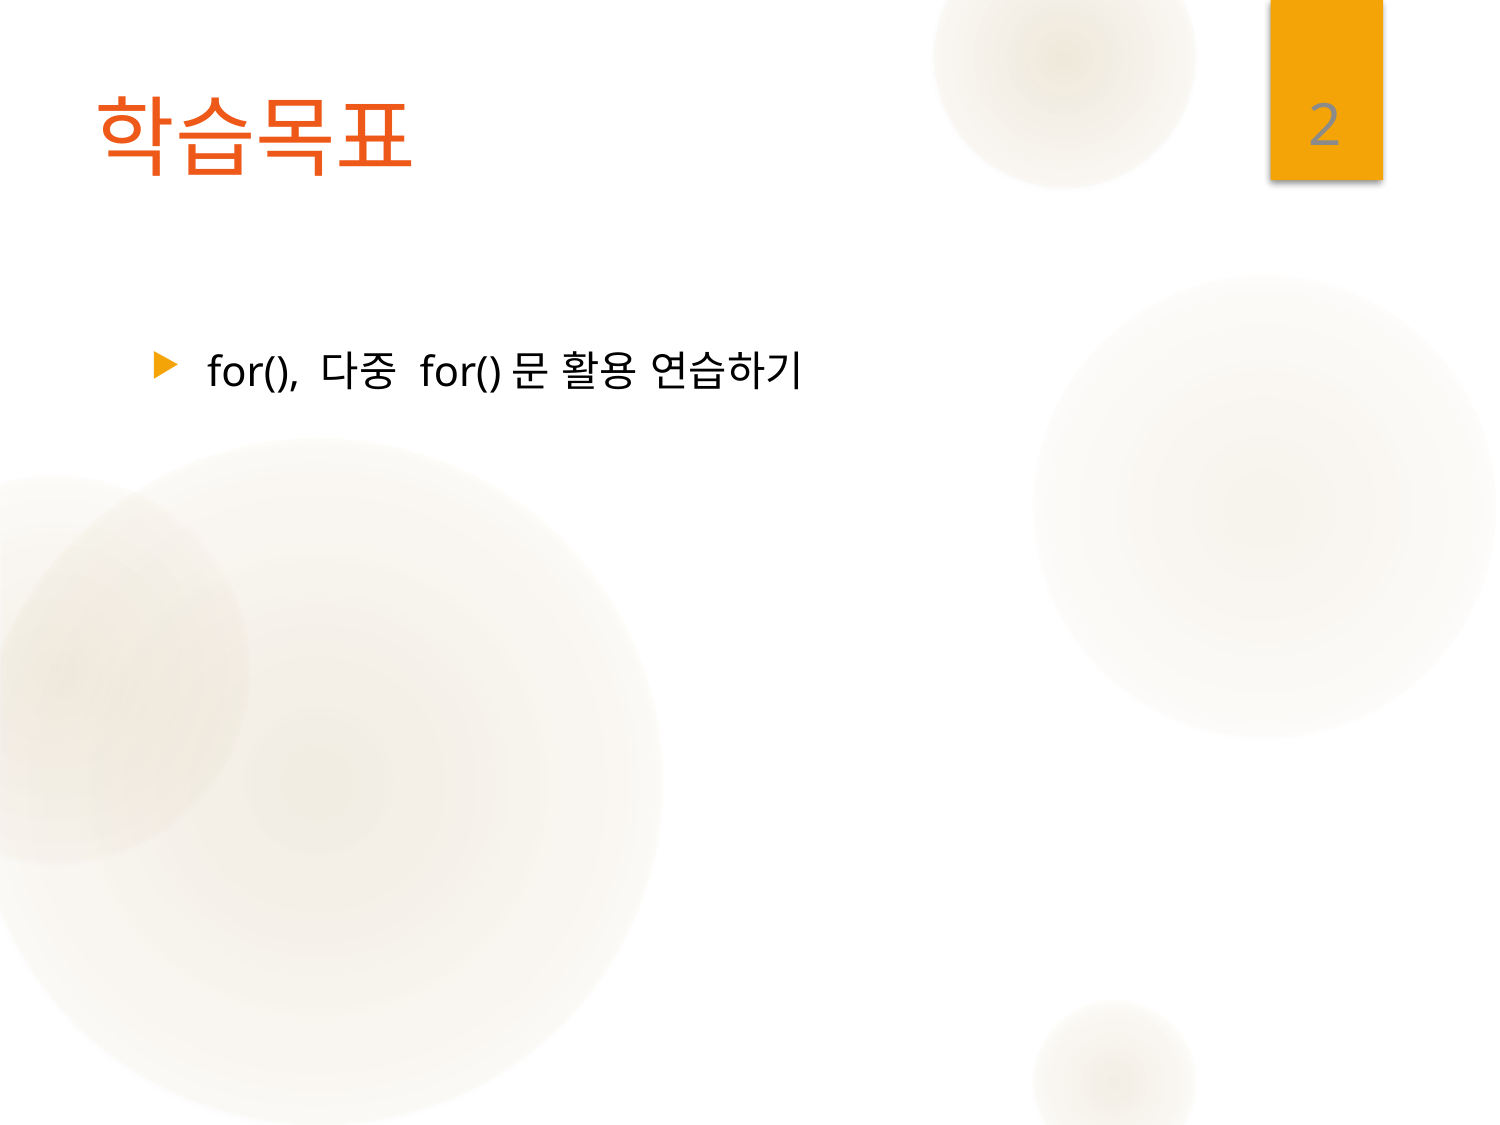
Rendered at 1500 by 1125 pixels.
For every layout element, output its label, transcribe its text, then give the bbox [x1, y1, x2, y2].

list for(), 다중 for()문 활용 연습하기 [135, 336, 1237, 1025]
slide_number 2 [1273, 48, 1378, 175]
title 학습목표 [79, 74, 1237, 304]
